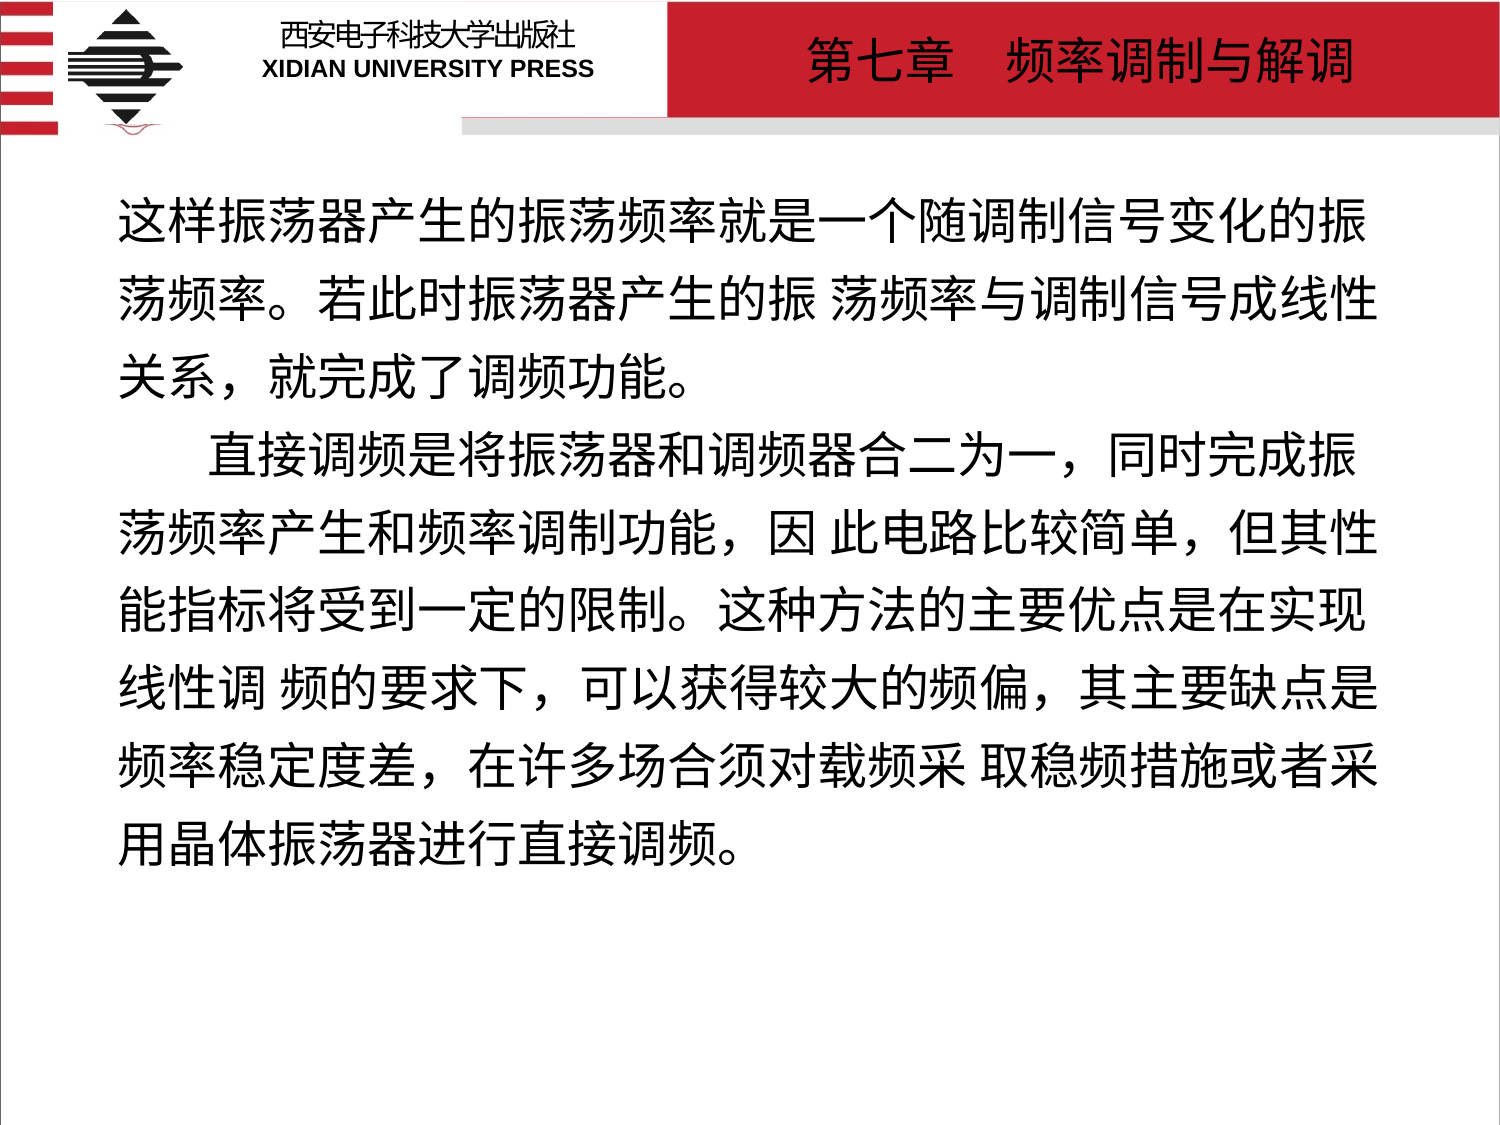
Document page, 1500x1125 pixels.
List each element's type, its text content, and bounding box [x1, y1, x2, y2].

title 这样振荡器产生的振荡频率就是一个随调制信号变化的振荡频率。若此时振荡器产生的振 荡频率与调制信号成线性关系，就完成了调频功能。 直接调频是将振荡器和调频器合二为一，同时完成振荡频率产生和频率调制功能，因 此电路比较简单，但其性能指标将受到一定的限制。这种方法的主要优点是在实现线性调 频的要求下，可以获得较大的频偏，其主要缺点是频率稳定度差，在许多场合须对载频采 取稳频措施或者采用晶体振荡器进行直接调频。 [103, 163, 1397, 1019]
picture [0, 1, 1500, 1125]
